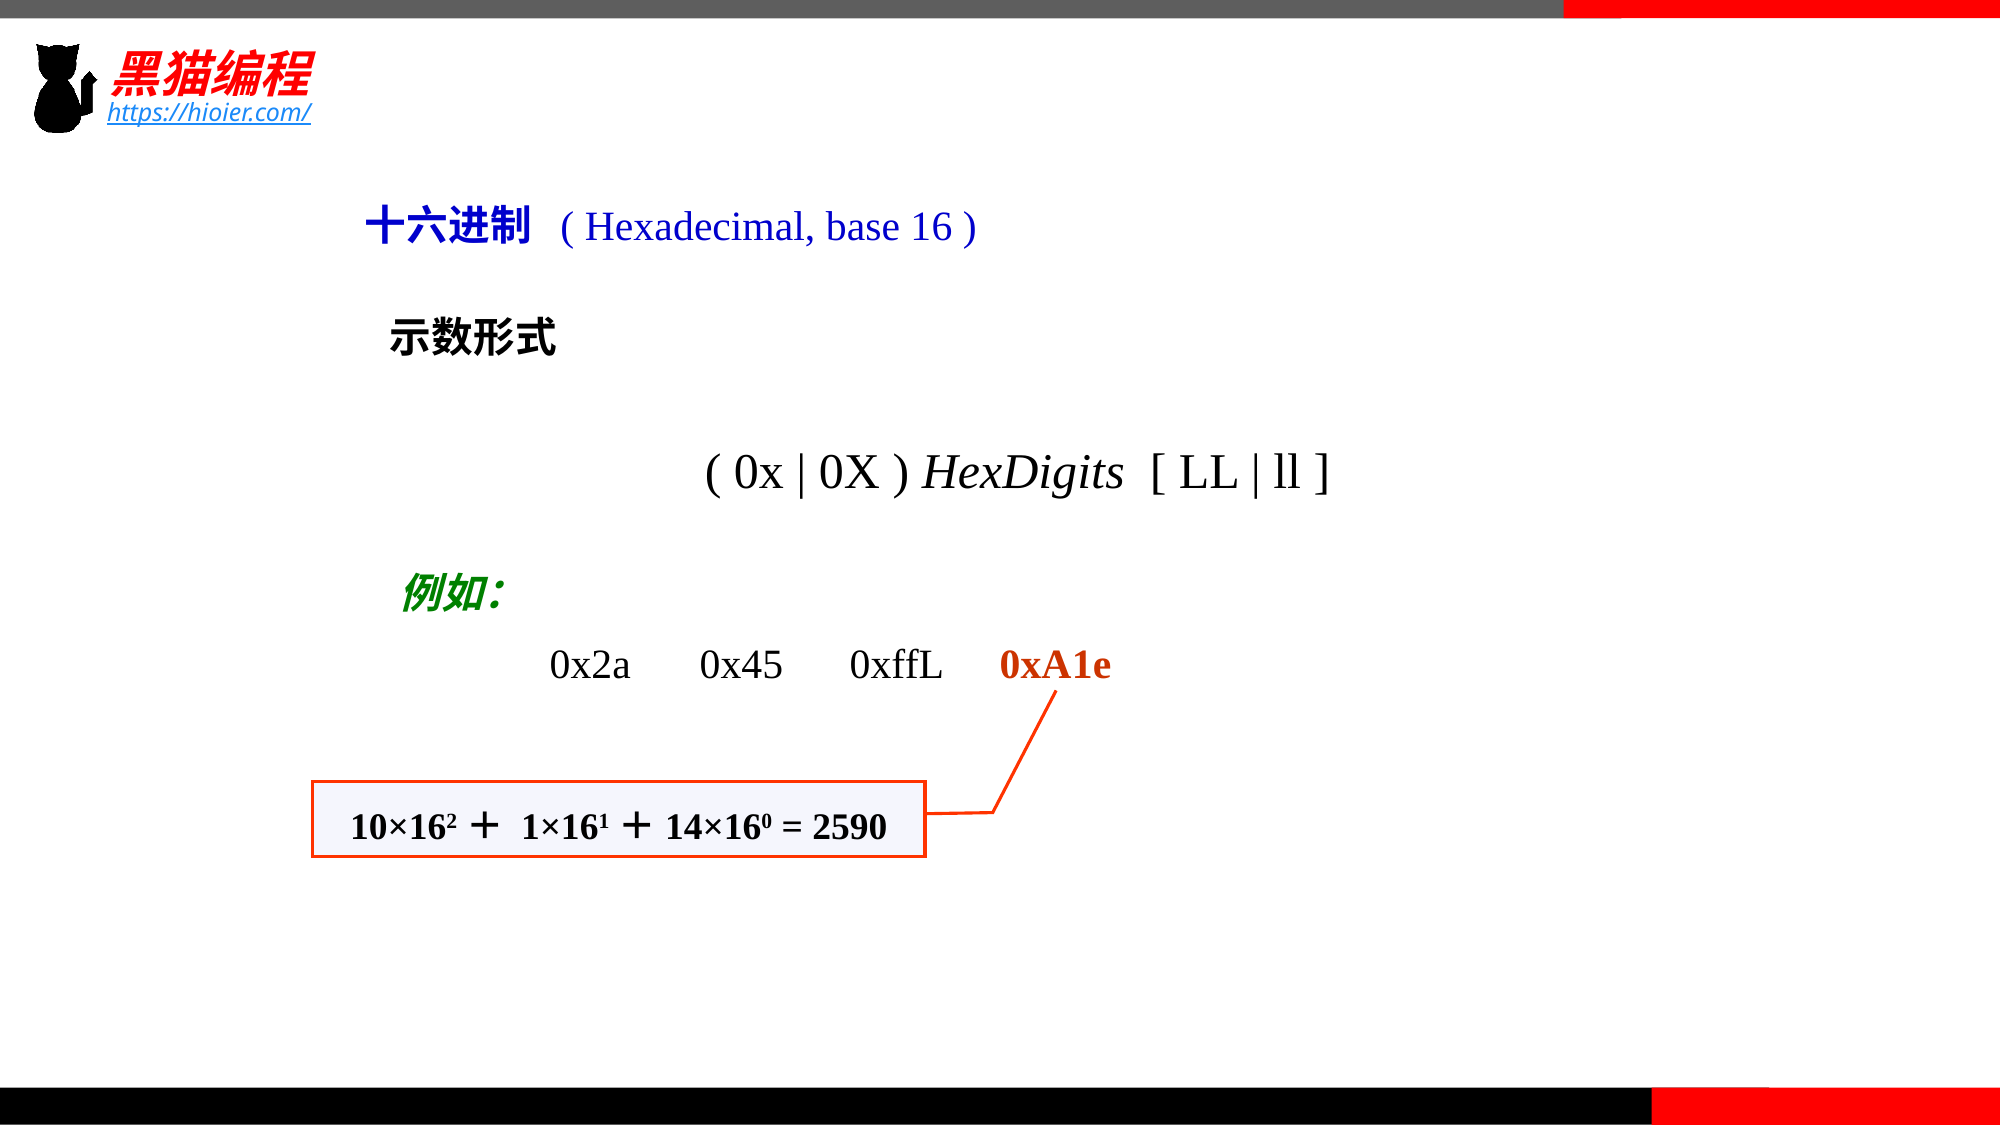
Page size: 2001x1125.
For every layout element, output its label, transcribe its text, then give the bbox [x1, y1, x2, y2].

text_box 例如： 0x2a 0x45 0xffL 0xA1e [384, 539, 1127, 695]
picture [21, 44, 110, 133]
text_box 十六进制 ( Hexadecimal, base 16 ) [349, 171, 1178, 256]
text_box 10×162＋ 1×161＋14×160 = 2590 [312, 691, 1056, 857]
text_box ( 0x | 0X ) HexDigits [ LL | ll ] [690, 431, 1346, 507]
text_box 示数形式 [375, 303, 572, 369]
